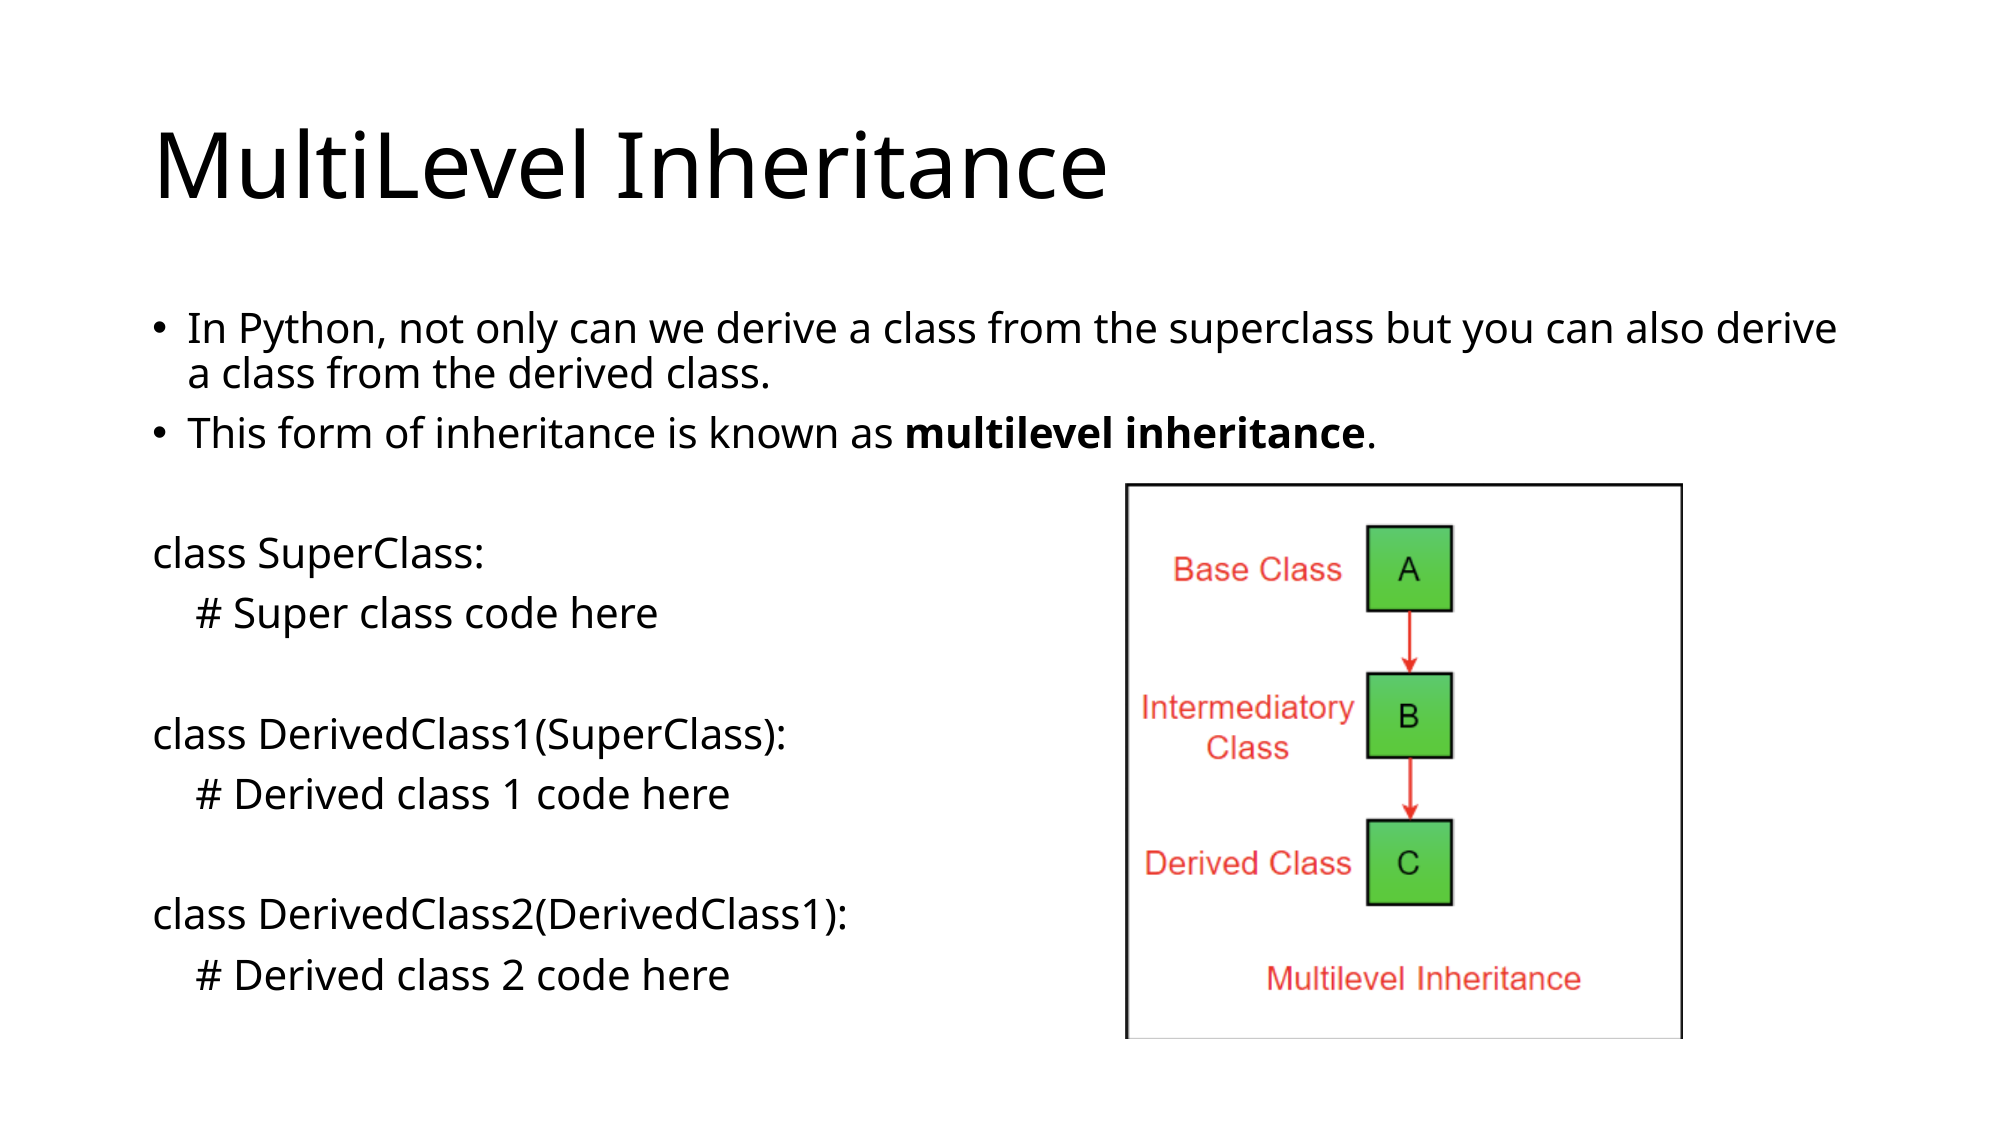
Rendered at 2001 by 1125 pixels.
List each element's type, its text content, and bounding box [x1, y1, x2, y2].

title MultiLevel Inheritance [137, 59, 1863, 278]
list In Python, not only can we derive a class from the superclass but you can also derive a class from the derived class. This form of inheritance is known as multilevel inheritance. class SuperClass: # Super class code here class DerivedClass1(SuperClass): # Derived class 1 code here class DerivedClass2(DerivedClass1): # Derived class 2 code here [137, 299, 1863, 1014]
picture [1124, 483, 1684, 1039]
